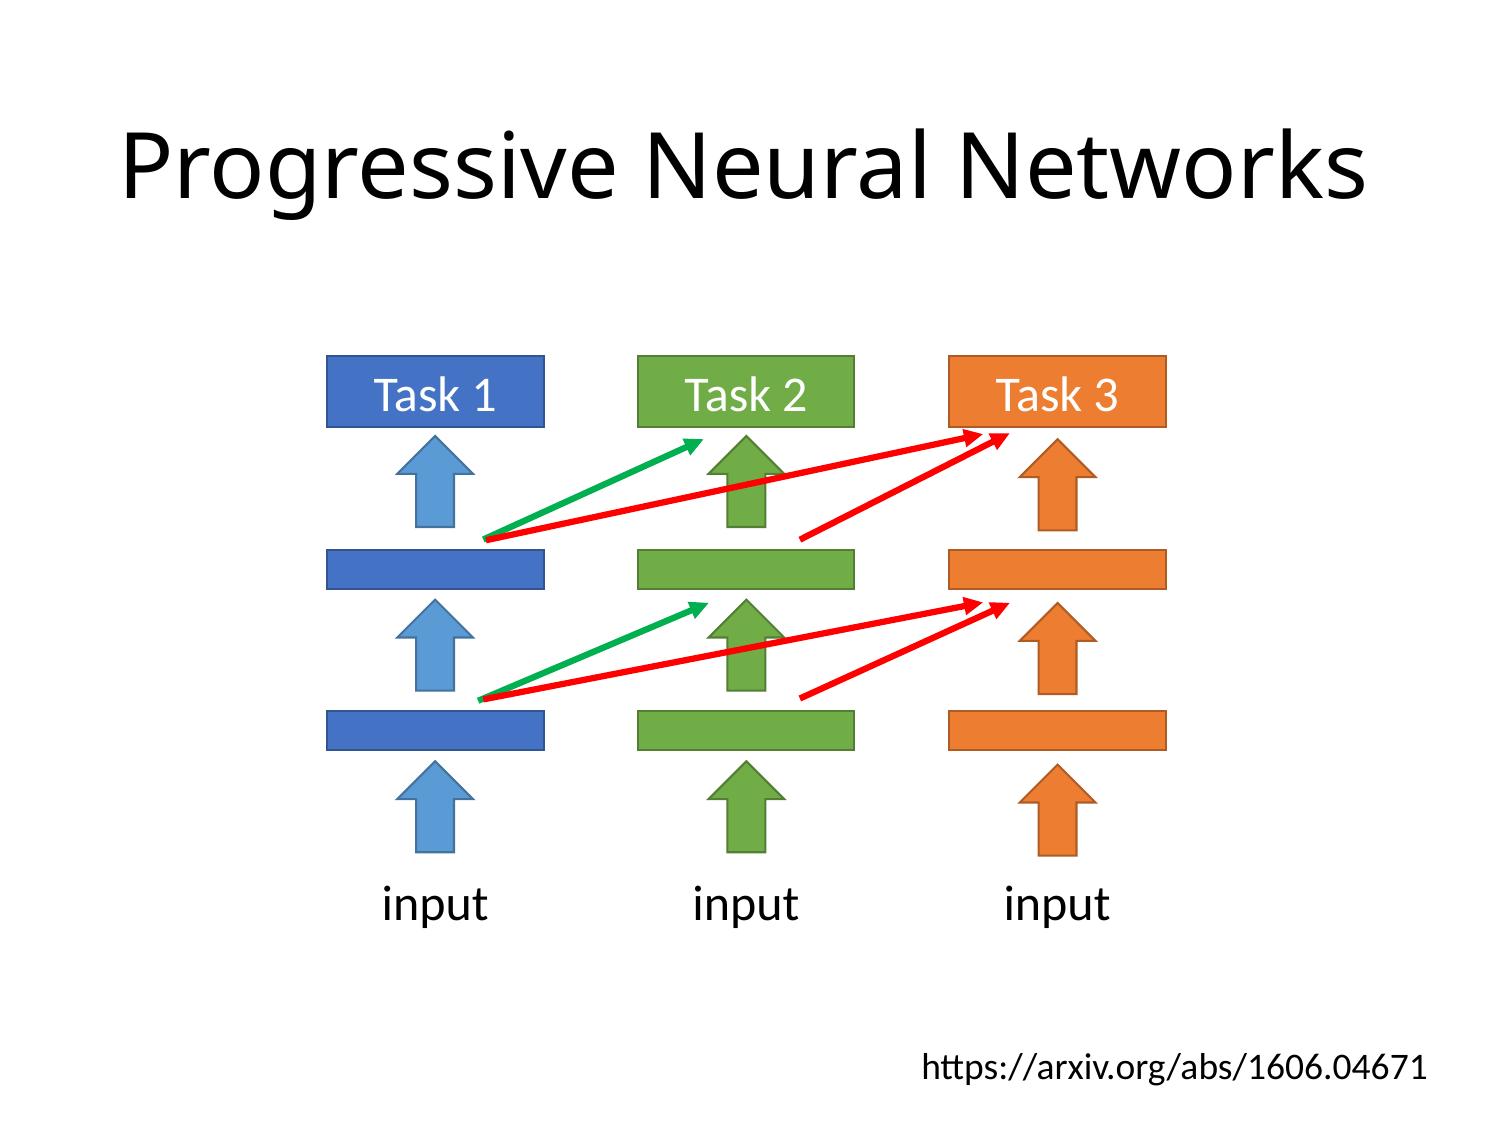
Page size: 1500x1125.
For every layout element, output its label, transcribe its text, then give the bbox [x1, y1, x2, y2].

text_box [706, 759, 787, 854]
text_box [394, 598, 476, 692]
text_box [326, 549, 545, 590]
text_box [483, 602, 983, 700]
text_box [1017, 601, 1098, 696]
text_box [478, 602, 709, 701]
text_box [1017, 437, 1098, 532]
text_box [326, 710, 545, 751]
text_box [485, 434, 983, 541]
text_box [1017, 763, 1098, 857]
text_box [637, 710, 855, 751]
title Progressive Neural Networks [103, 59, 1397, 278]
text_box [394, 434, 476, 529]
text_box Task 2 [637, 355, 855, 428]
text_box https://arxiv.org/abs/1606.04671 [906, 1034, 1443, 1095]
text_box [637, 549, 855, 590]
text_box input [315, 863, 556, 938]
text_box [799, 602, 1010, 699]
text_box input [937, 863, 1178, 938]
text_box Task 3 [948, 355, 1167, 428]
text_box [948, 710, 1167, 751]
text_box input [625, 863, 866, 938]
text_box Task 1 [326, 355, 545, 428]
text_box [394, 759, 476, 854]
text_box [799, 433, 1010, 540]
text_box [948, 549, 1167, 590]
